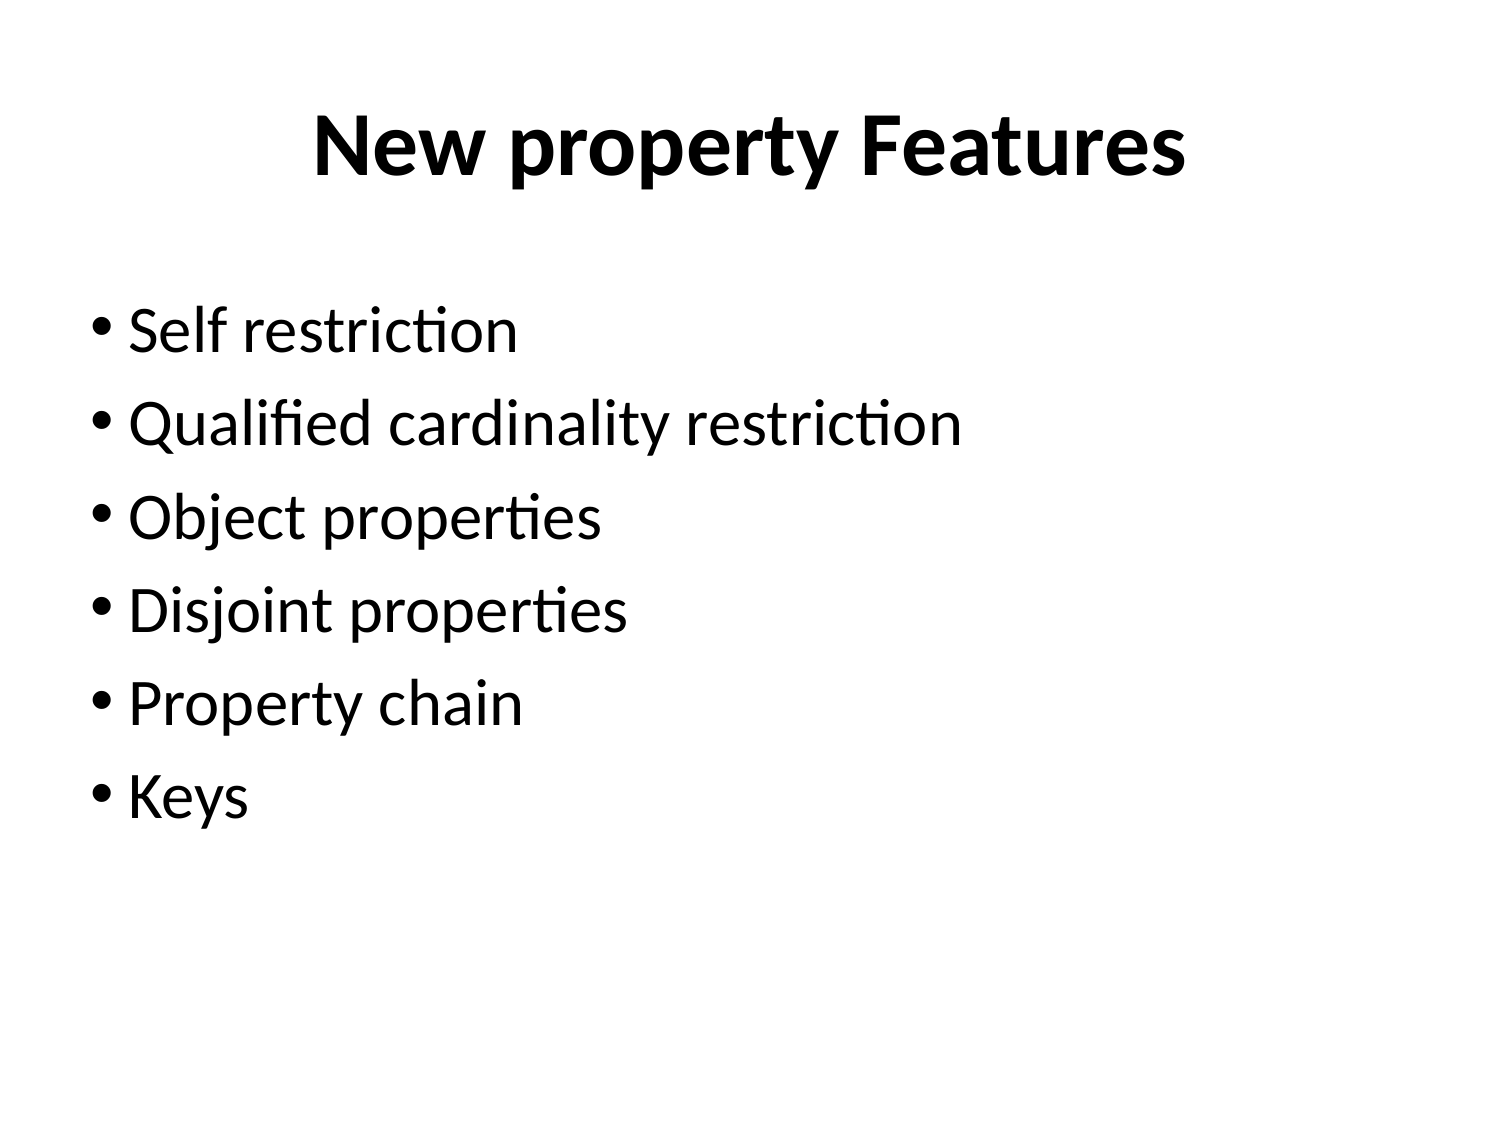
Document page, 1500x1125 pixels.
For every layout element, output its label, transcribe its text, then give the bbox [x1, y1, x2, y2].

list Self restriction Qualified cardinality restriction Object properties Disjoint properties Property chain Keys [75, 278, 1425, 1074]
title New property Features [75, 45, 1425, 233]
